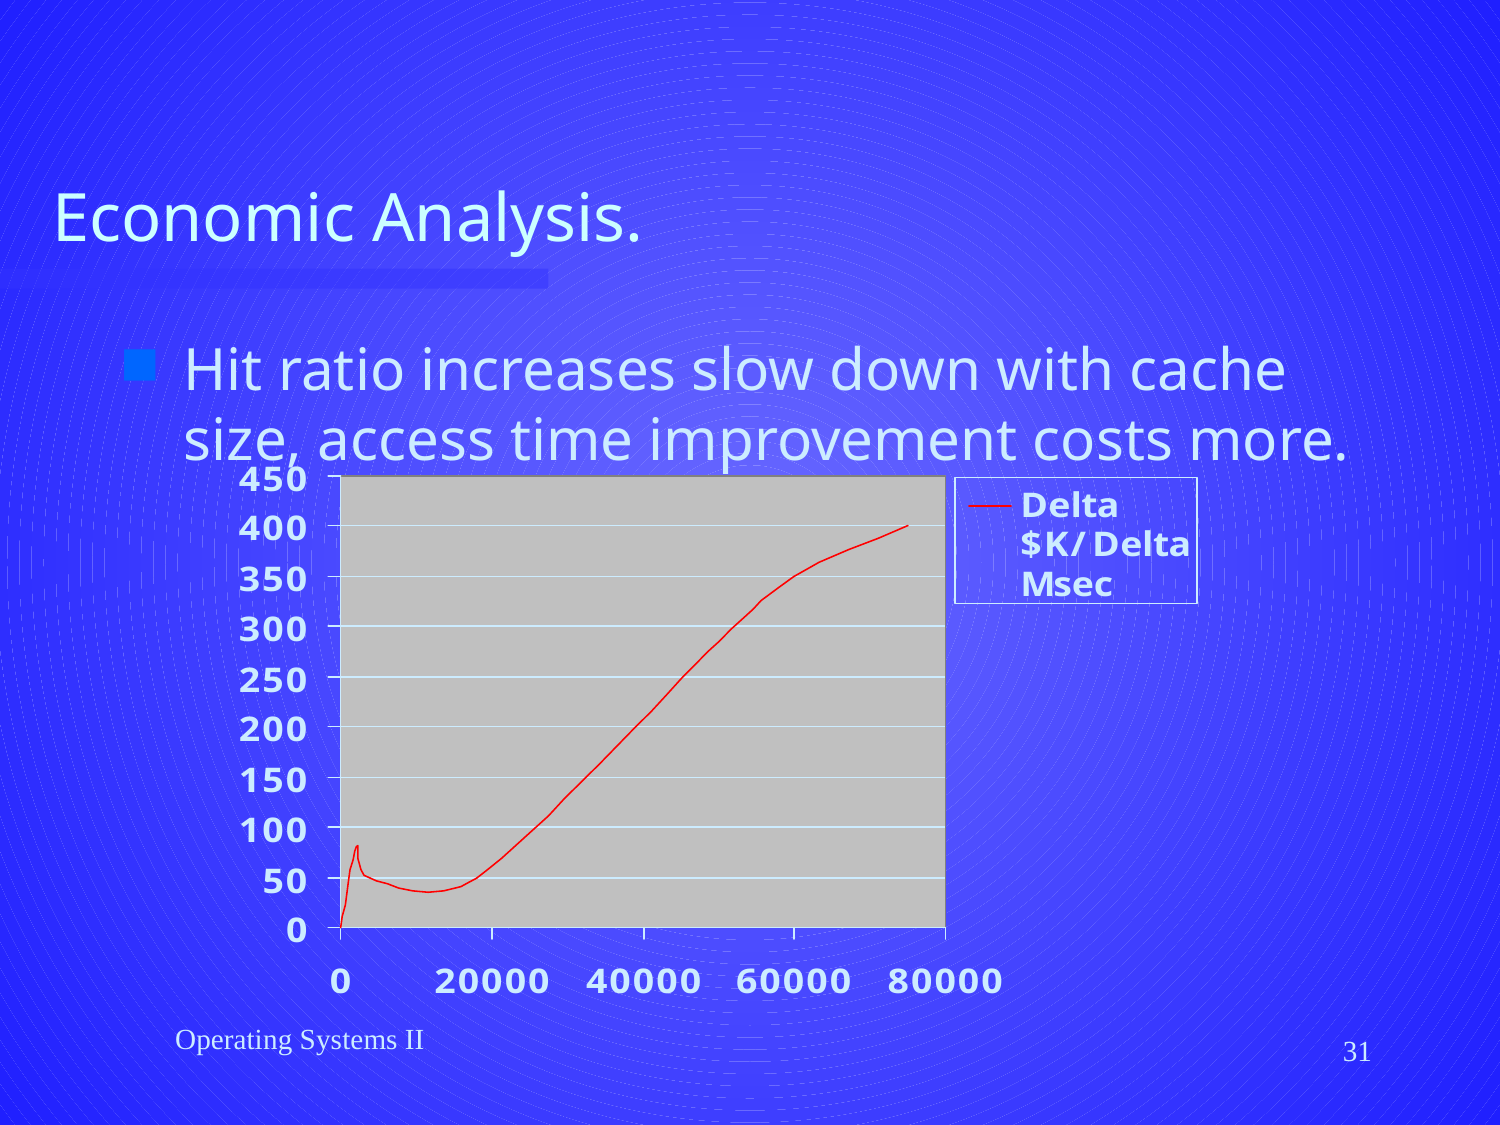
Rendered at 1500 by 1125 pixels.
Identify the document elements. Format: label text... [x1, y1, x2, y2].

slide_number 31 [1074, 1050, 1388, 1100]
title Economic Analysis. [37, 75, 1313, 263]
list Hit ratio increases slow down with cache size, access time improvement costs more. [112, 324, 1388, 1050]
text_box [224, 424, 1226, 1030]
footer Operating Systems II [62, 1012, 538, 1088]
